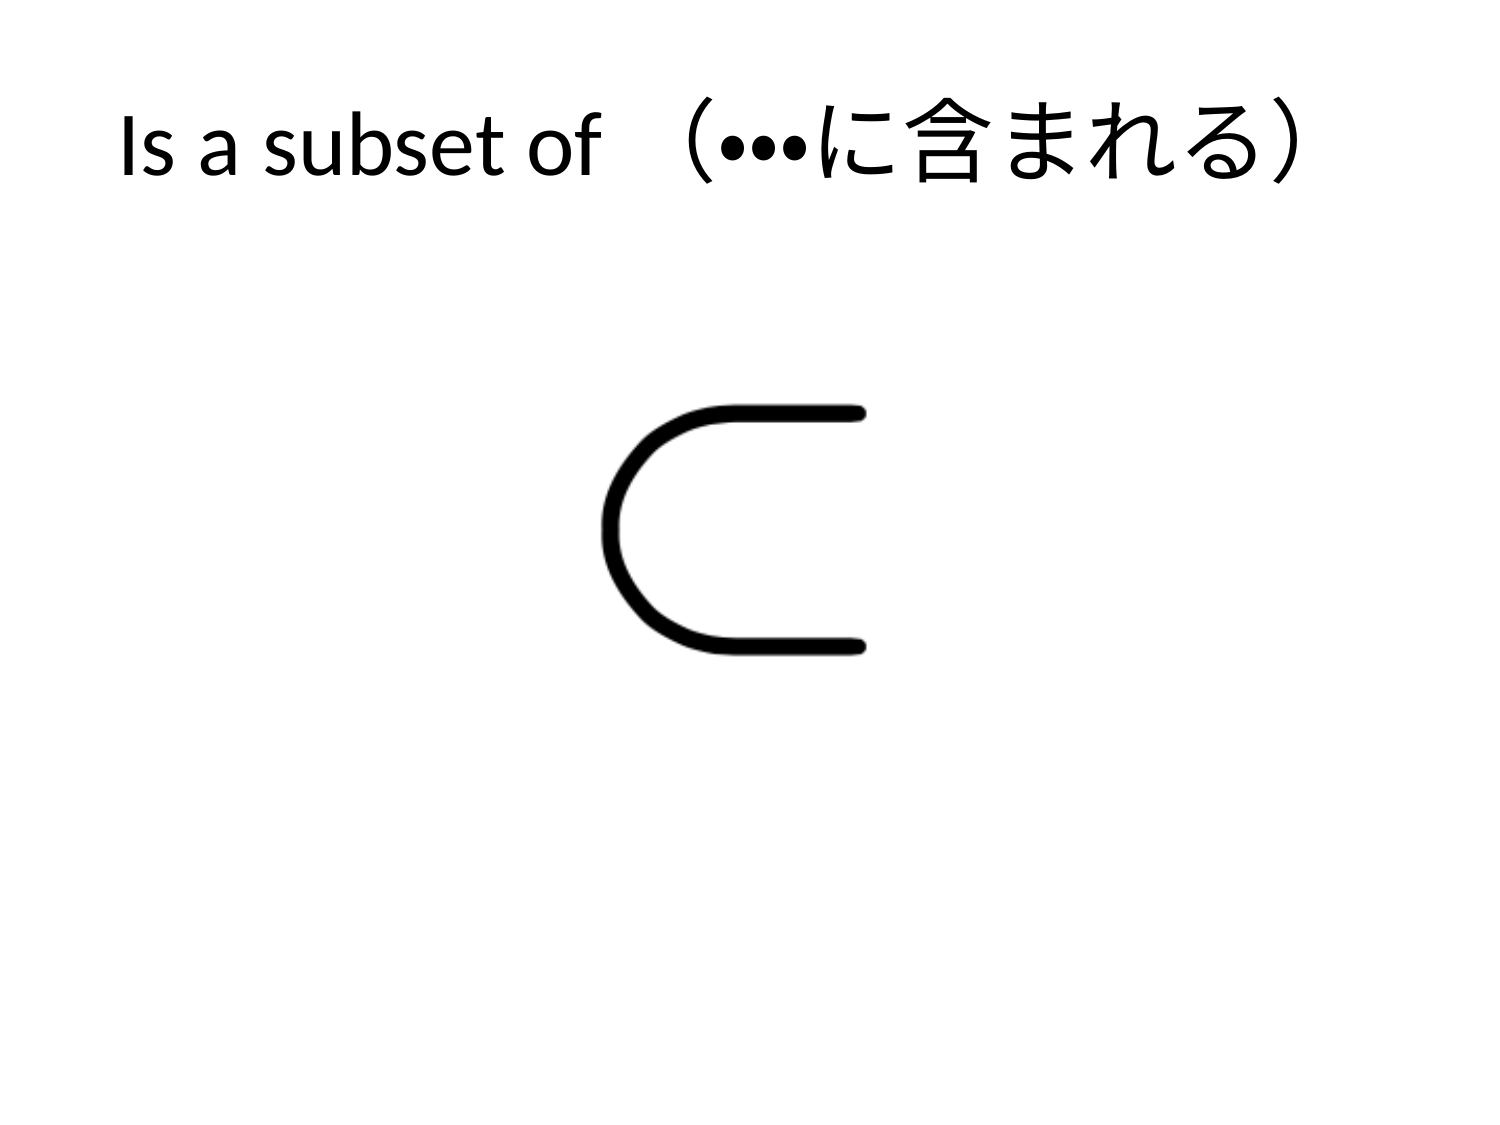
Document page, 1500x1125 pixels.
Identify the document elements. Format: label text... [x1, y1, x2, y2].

picture [513, 327, 988, 762]
title Is a subset of（・・・に含まれる） [75, 45, 1425, 233]
